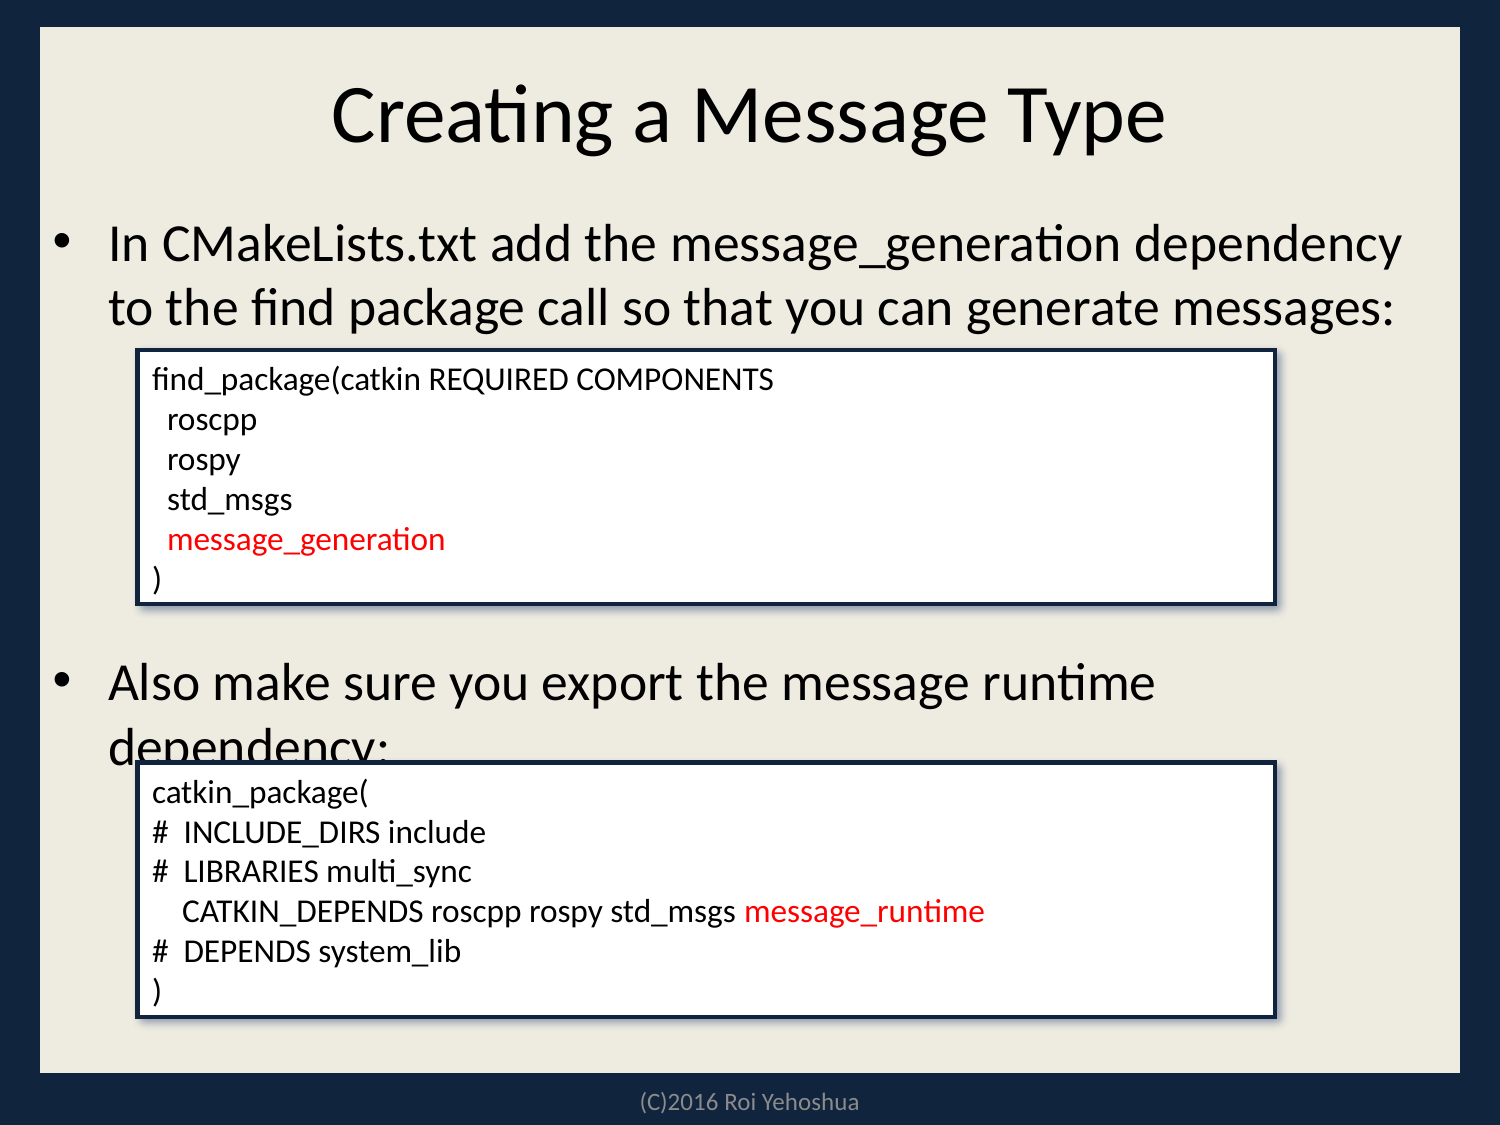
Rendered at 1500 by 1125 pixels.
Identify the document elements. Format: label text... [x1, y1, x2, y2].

text_box catkin_package( # INCLUDE_DIRS include # LIBRARIES multi_sync CATKIN_DEPENDS roscpp rospy std_msgs message_runtime # DEPENDS system_lib ) [137, 762, 1275, 1017]
title Creating a Message Type [37, 31, 1463, 188]
text_box find_package(catkin REQUIRED COMPONENTS roscpp rospy std_msgs message_generation ) [137, 349, 1275, 605]
list In CMakeLists.txt add the message_generation dependency to the find package call so that you can generate messages: Also make sure you export the message runtime dependency: [37, 200, 1463, 1080]
footer (C)2016 Roi Yehoshua [512, 1074, 988, 1125]
